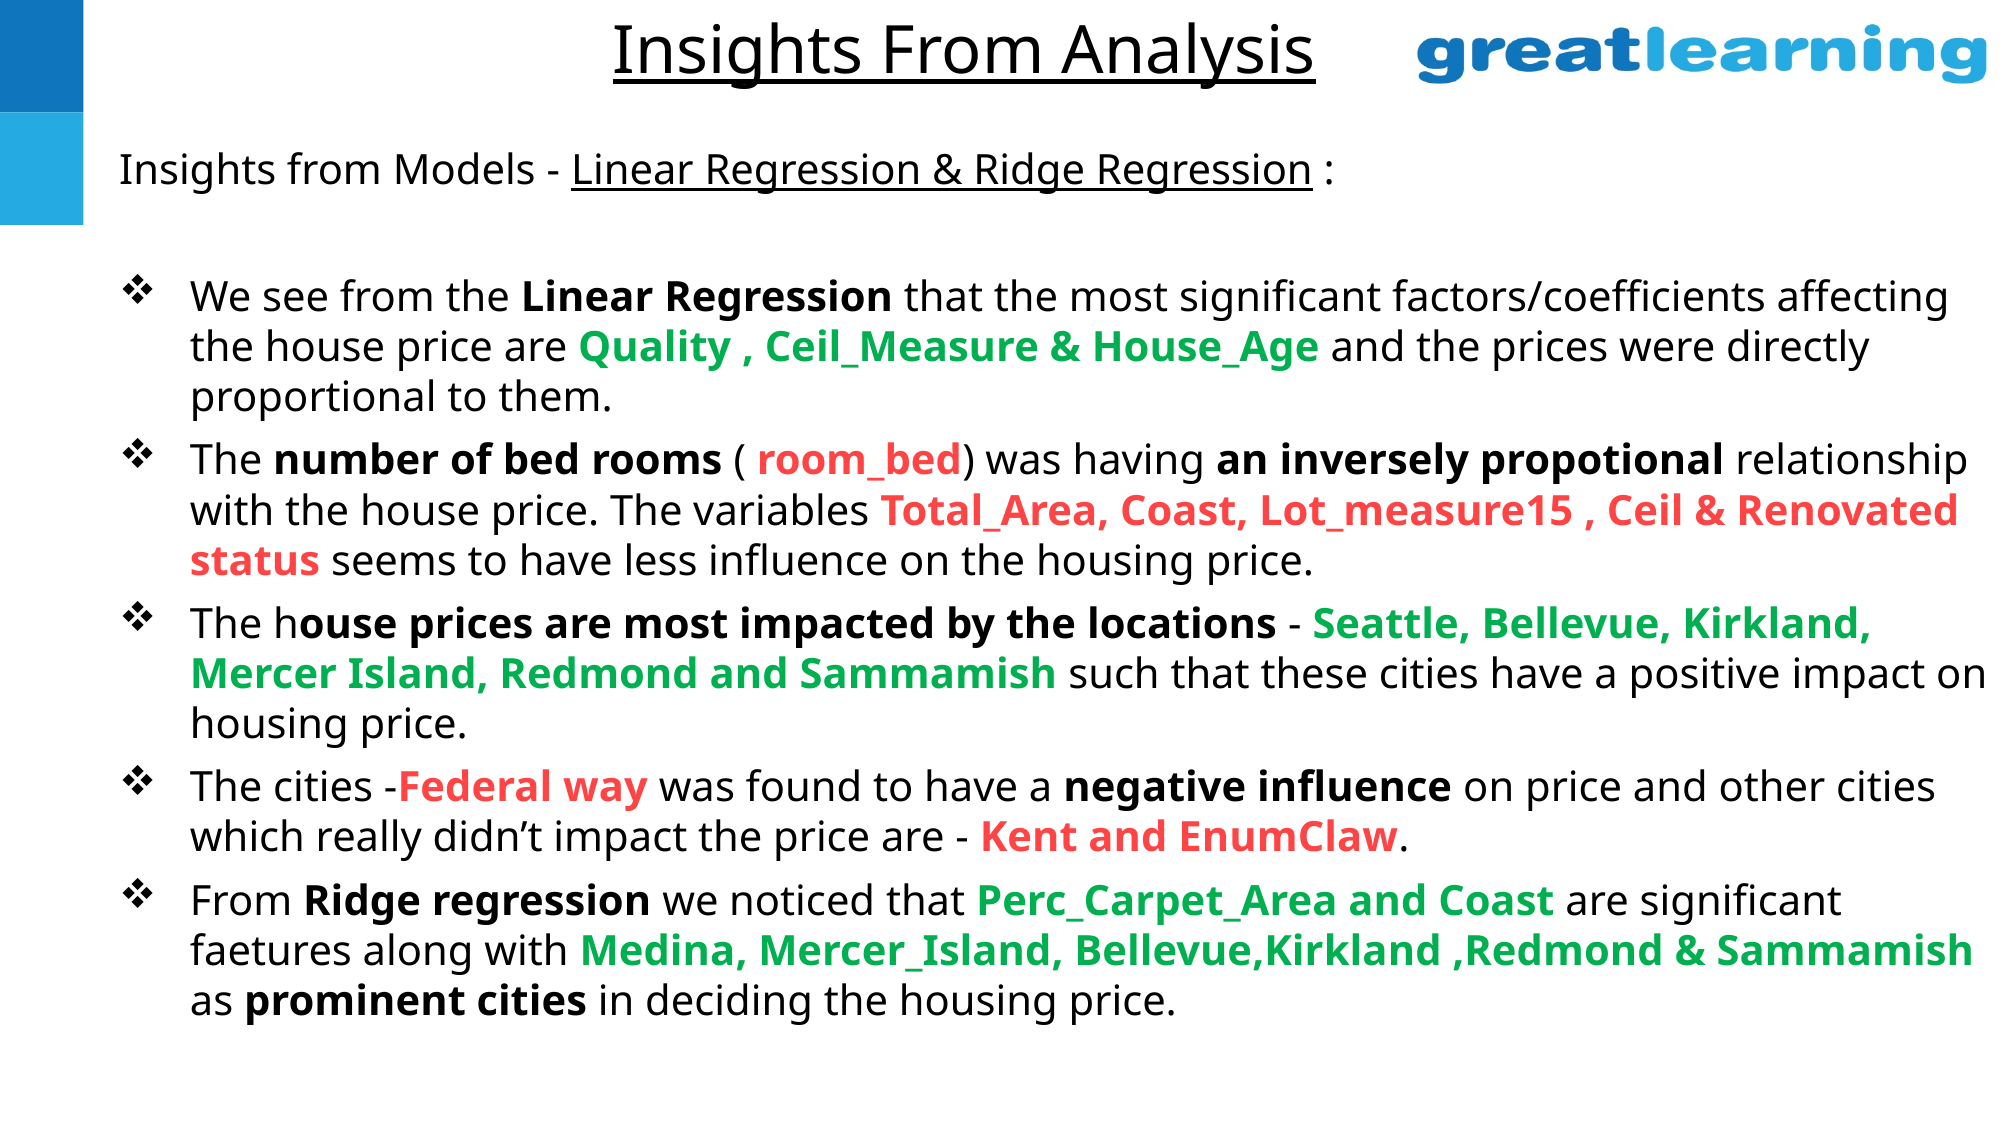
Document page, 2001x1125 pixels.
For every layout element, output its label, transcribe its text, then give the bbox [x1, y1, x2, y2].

picture [1406, 0, 1998, 93]
title Insights From Analysis [99, 8, 1829, 87]
list Insights from Models - Linear Regression & Ridge Regression : We see from the Linear Regression that the most significant factors/coefficients affecting the house price are Quality , Ceil_Measure & House_Age and the prices were directly proportional to them. The number of bed rooms ( room_bed) was having an inversely propotional relationship with the house price. The variables Total_Area, Coast, Lot_measure15 , Ceil & Renovated status seems to have less influence on the housing price. The house prices are most impacted by the locations - Seattle, Bellevue, Kirkland, Mercer Island, Redmond and Sammamish such that these cities have a positive impact on housing price. The cities -Federal way was found to have a negative influence on price and other cities which really didn’t impact the price are - Kent and EnumClaw. From Ridge regression we noticed that Perc_Carpet_Area and Coast are significant faetures along with Medina, Mercer_Island, Bellevue,Kirkland ,Redmond & Sammamish as prominent cities in deciding the housing price. [99, 128, 2000, 1125]
